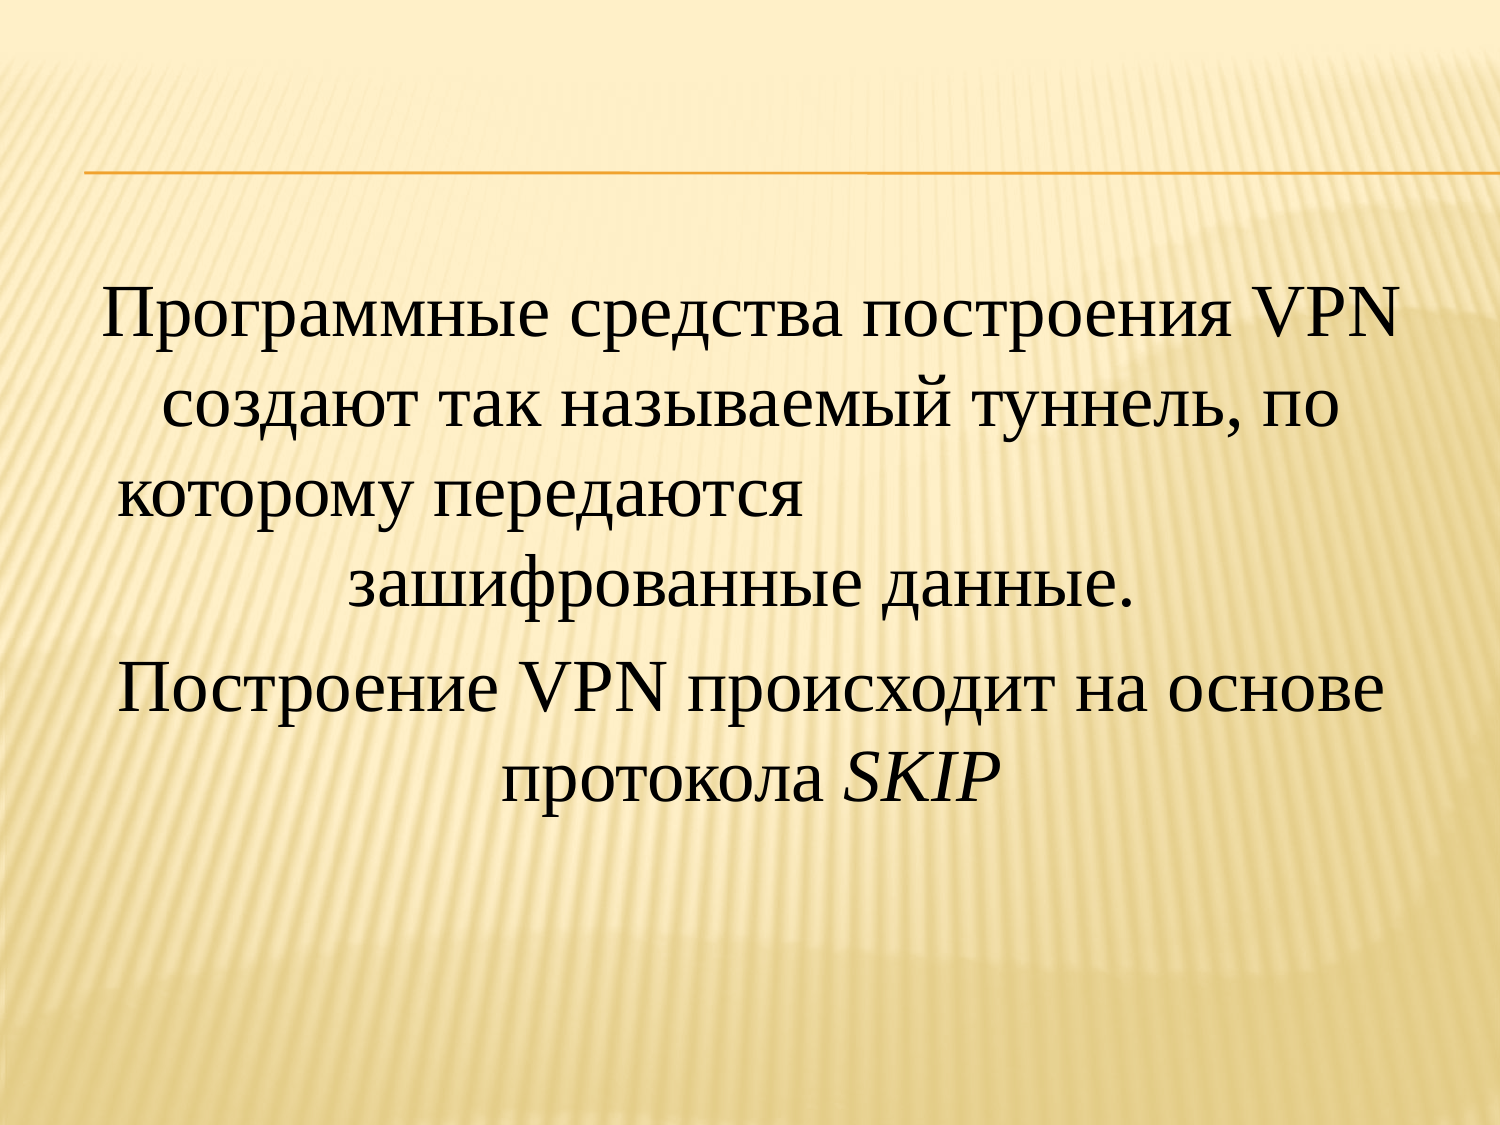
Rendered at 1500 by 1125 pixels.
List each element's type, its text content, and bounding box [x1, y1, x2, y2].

list Программные средства построения VPN создают так называемый туннель, по которому передаются зашифрованные данные. Построение VPN происходит на основе протокола SKIP [2, 149, 1500, 858]
